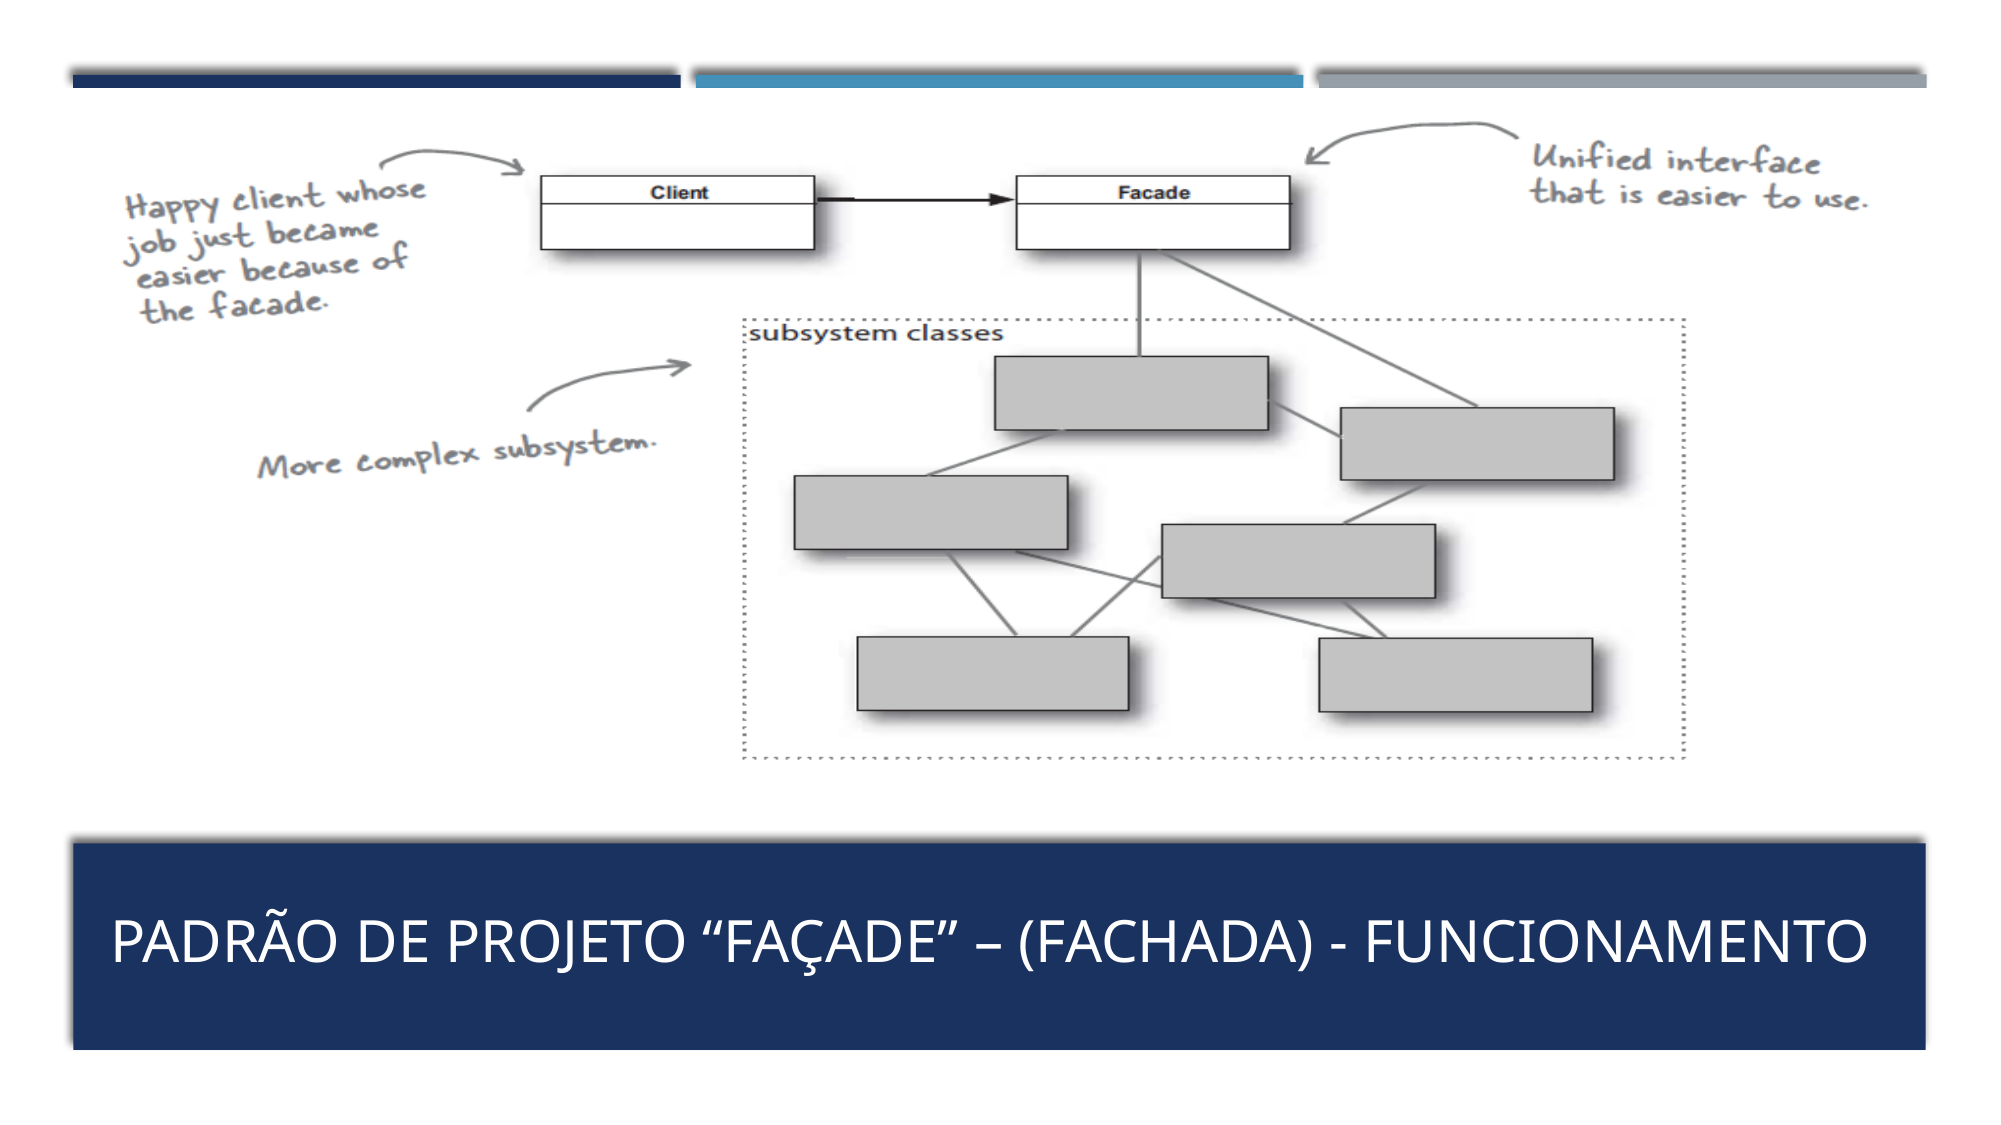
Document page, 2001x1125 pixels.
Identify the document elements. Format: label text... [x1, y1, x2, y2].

title PADRÃO DE PROJETO “Façade” – (FACHADA) - FUNCIONAMENTO [95, 863, 1905, 982]
text_box [0, 87, 2000, 1125]
text_box [73, 843, 1926, 1051]
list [73, 88, 1926, 796]
